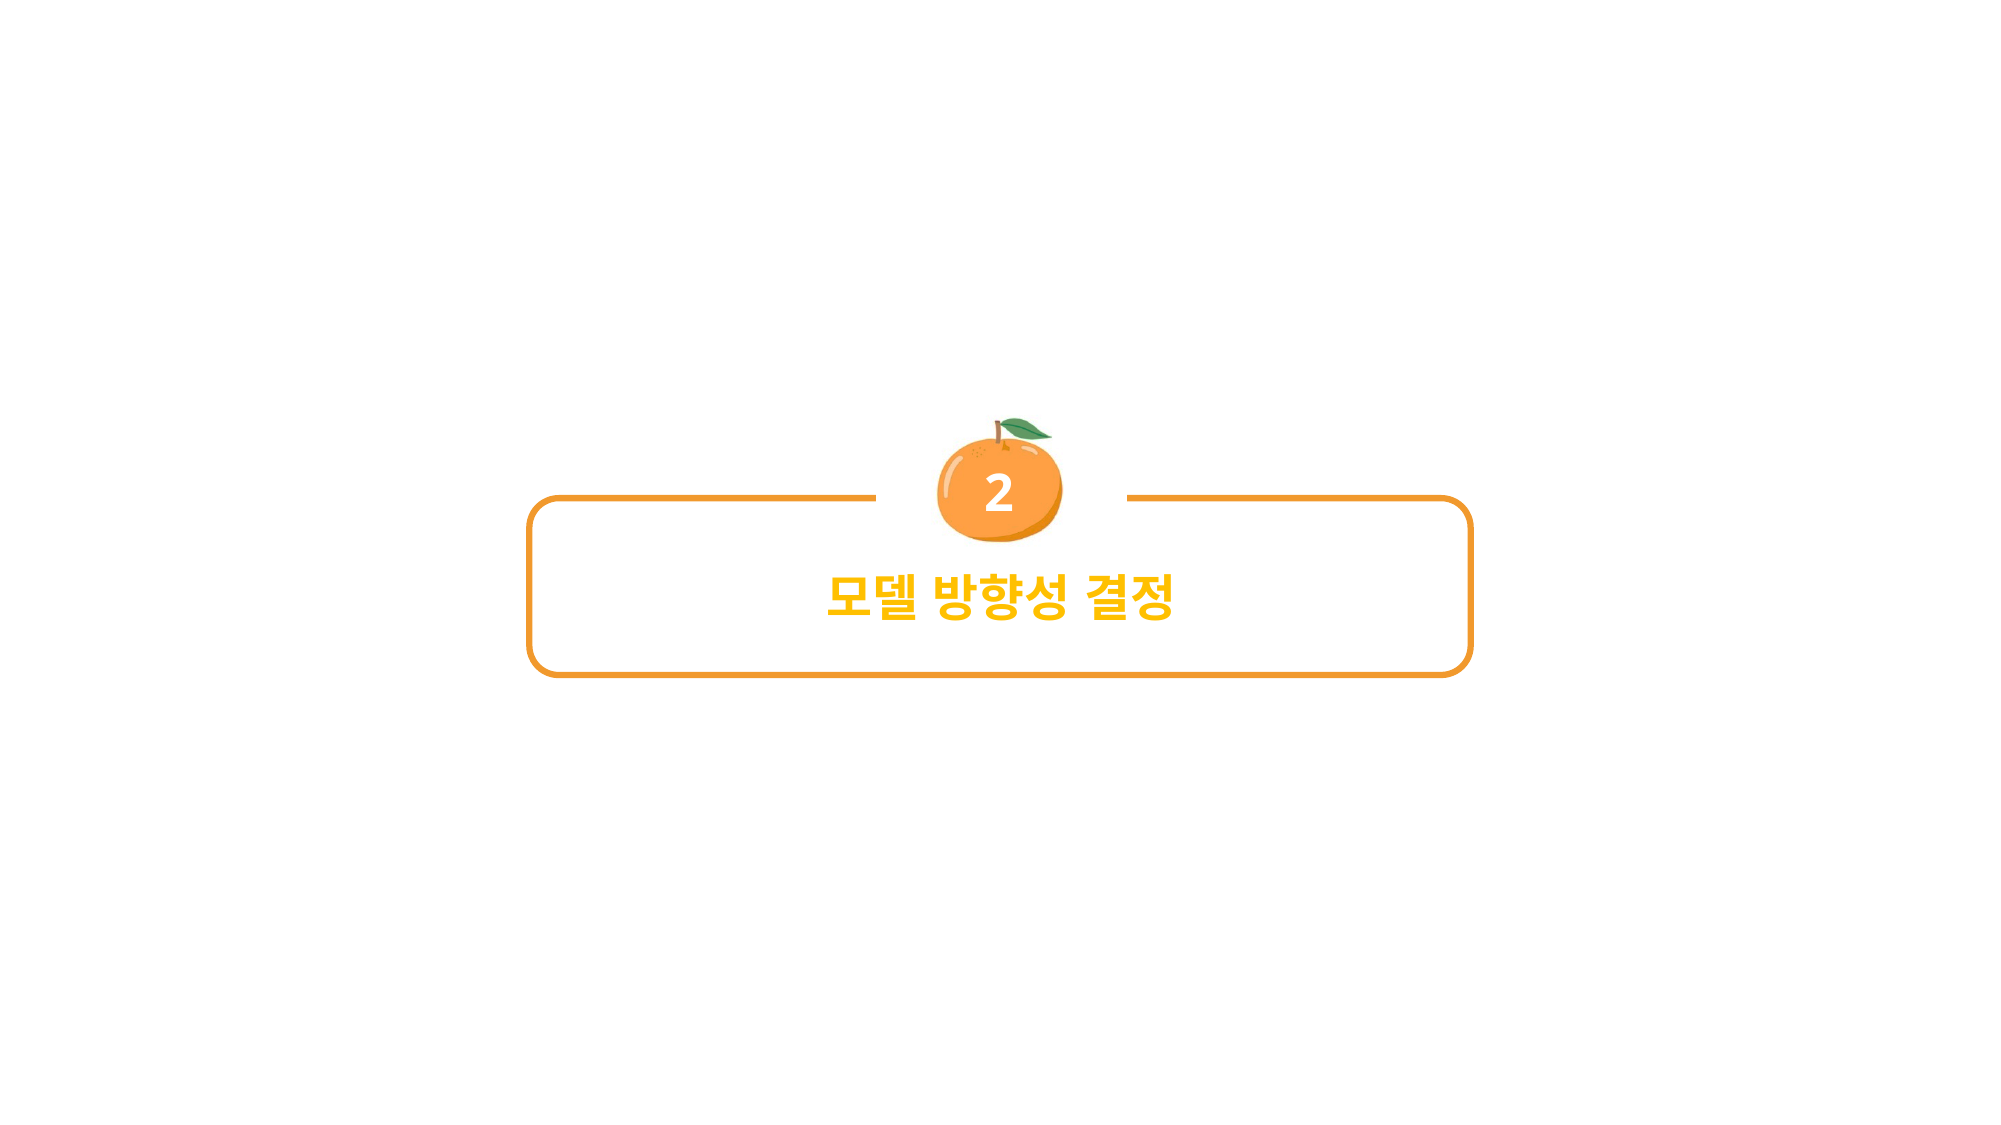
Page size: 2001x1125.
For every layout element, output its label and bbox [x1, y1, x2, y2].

text_box [529, 382, 1471, 676]
